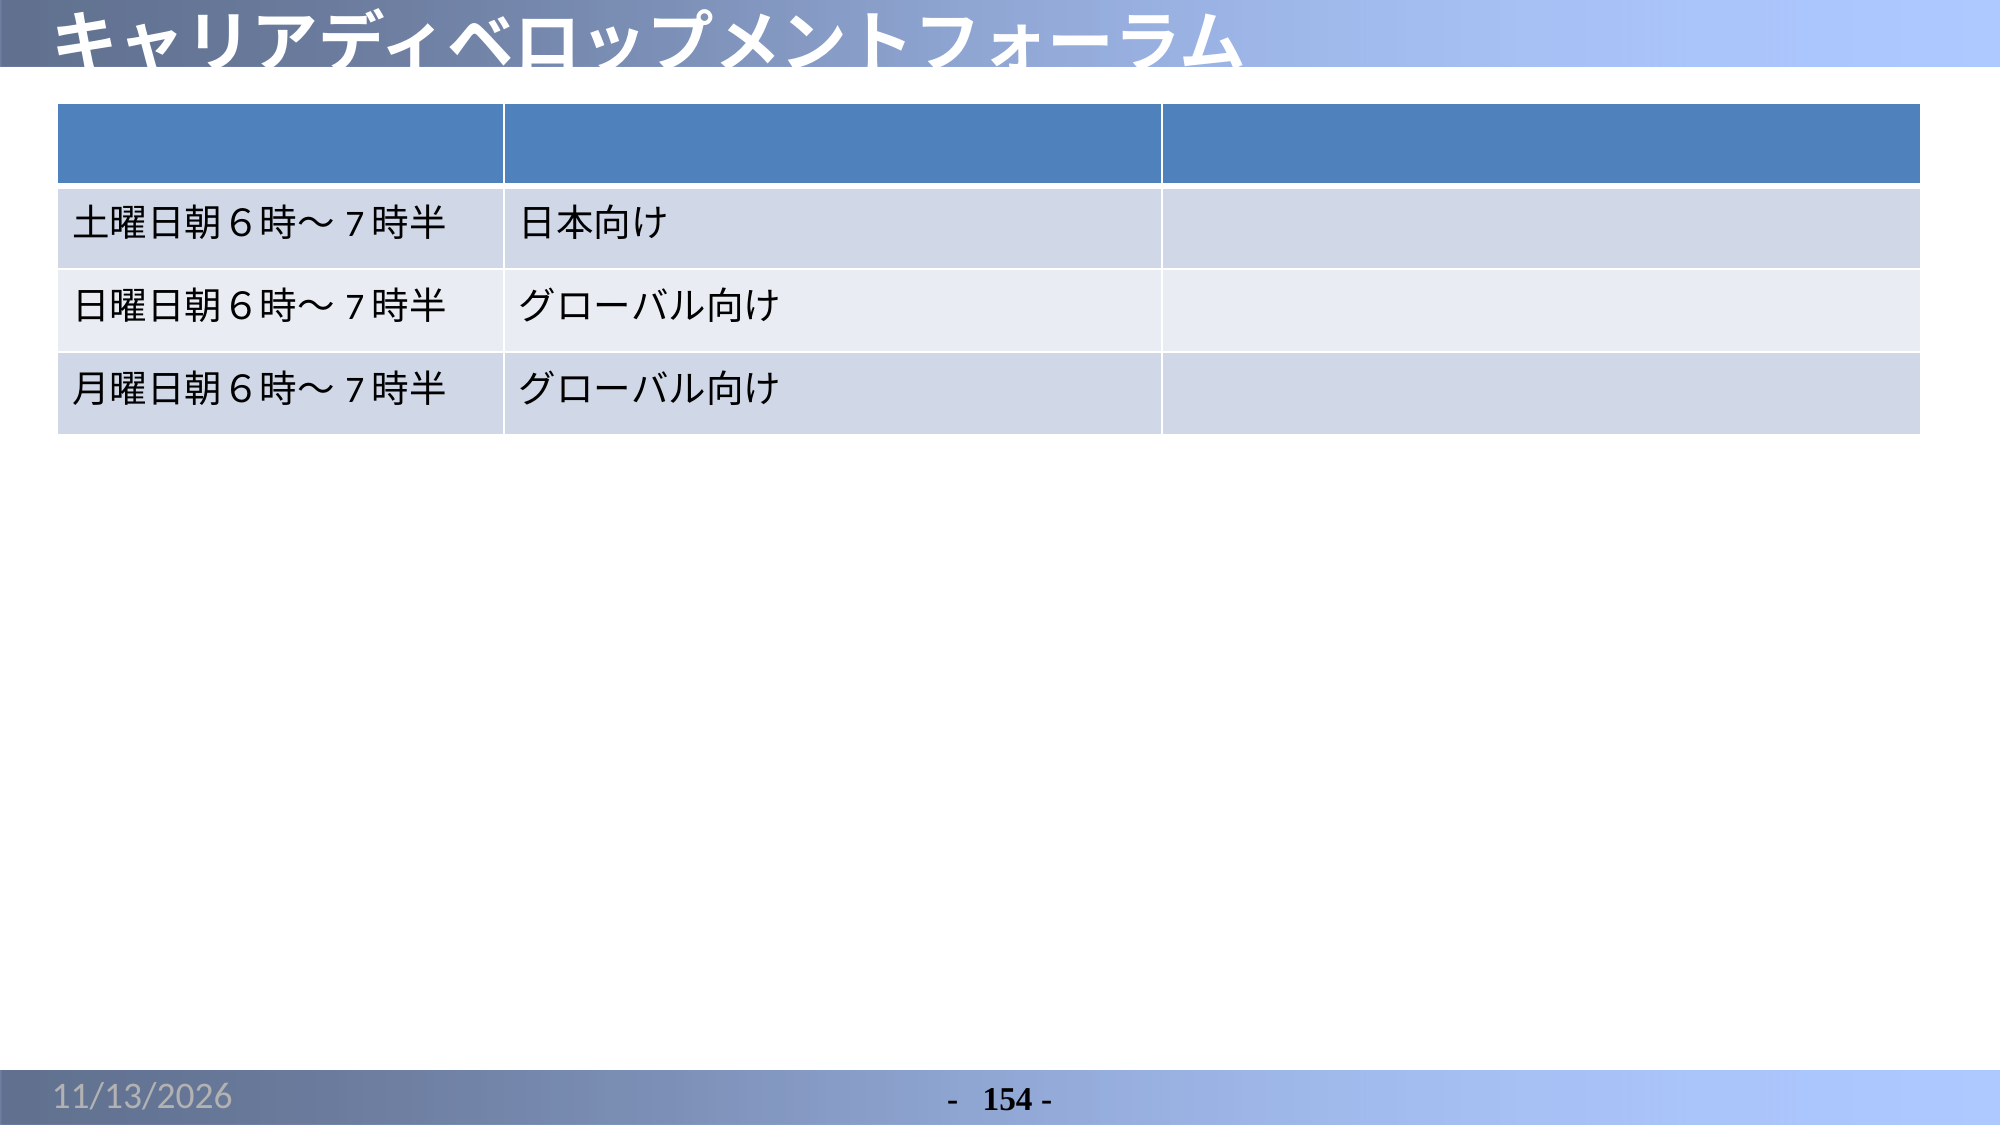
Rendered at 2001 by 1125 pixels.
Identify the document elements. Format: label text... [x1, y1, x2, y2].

table_cell [1163, 353, 1920, 434]
table_header [1163, 104, 1920, 183]
table_cell 月曜日朝６時～7時半 [58, 353, 503, 434]
table_cell [1163, 270, 1920, 351]
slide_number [51, 1071, 512, 1117]
table_cell グローバル向け [505, 270, 1161, 351]
title キャリアディベロップメントフォーラム [51, 0, 1921, 81]
table_header [58, 104, 503, 183]
table_cell 土曜日朝６時～7時半 [58, 189, 503, 268]
table_cell 日曜日朝６時～7時半 [58, 270, 503, 351]
table_header [505, 104, 1161, 183]
table_cell [1163, 189, 1920, 268]
table_cell 日本向け [505, 189, 1161, 268]
table_cell グローバル向け [505, 353, 1161, 434]
slide_number - 154 - [934, 1078, 1063, 1117]
